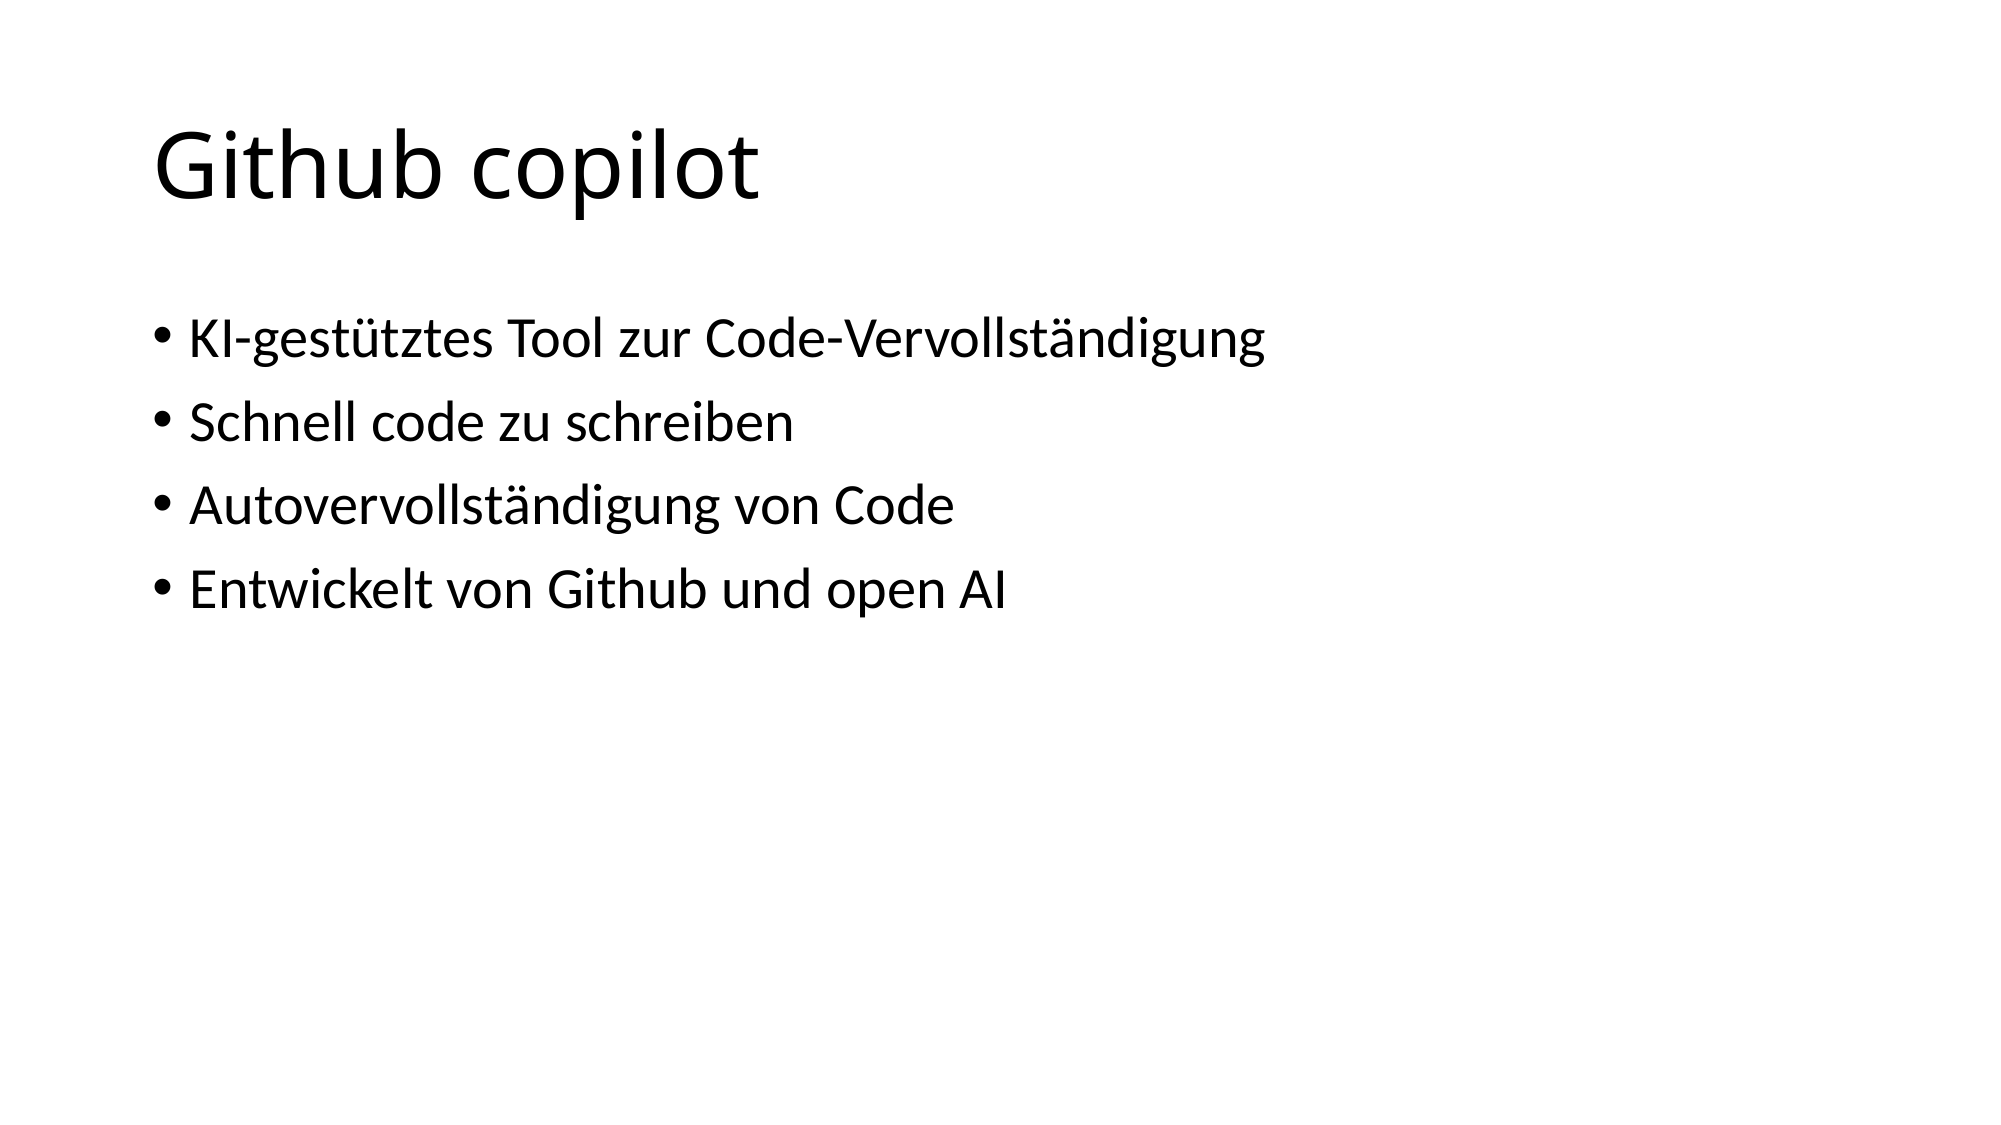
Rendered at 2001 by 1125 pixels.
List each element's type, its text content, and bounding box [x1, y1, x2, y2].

title Github copilot [137, 59, 1863, 278]
list KI-gestütztes Tool zur Code-Vervollständigung Schnell code zu schreiben Autovervollständigung von Code Entwickelt von Github und open AI [137, 299, 1863, 1014]
